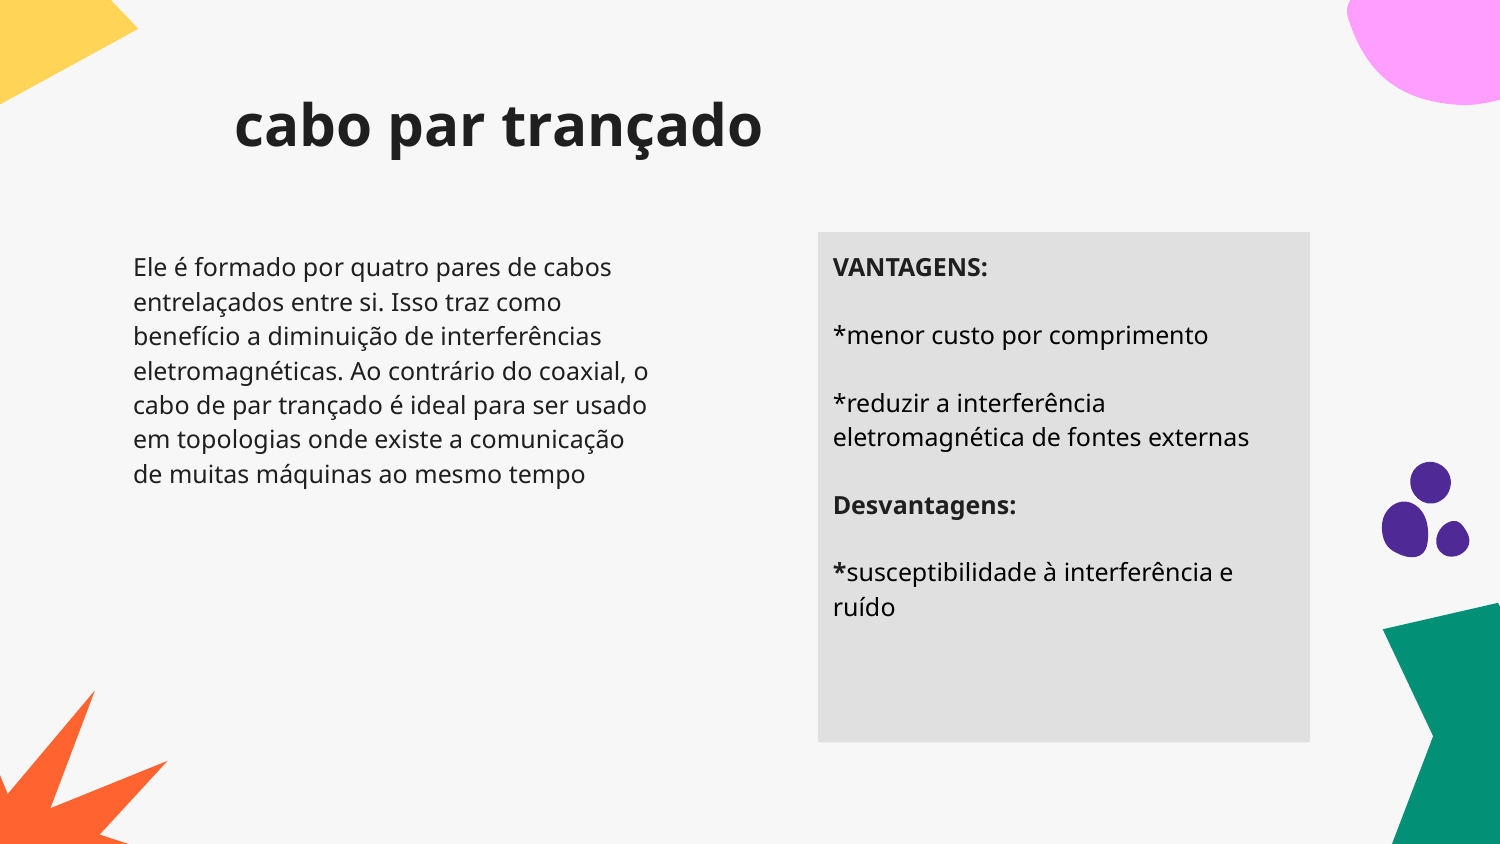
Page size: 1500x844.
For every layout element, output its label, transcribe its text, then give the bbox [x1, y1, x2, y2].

text_box VANTAGENS: *menor custo por comprimento *reduzir a interferência eletromagnética de fontes externas Desvantagens: *susceptibilidade à interferência e ruído [817, 232, 1311, 743]
title cabo par trançado [118, 72, 881, 167]
subtitle Ele é formado por quatro pares de cabos entrelaçados entre si. Isso traz como benefício a diminuição de interferências eletromagnéticas. Ao contrário do coaxial, o cabo de par trançado é ideal para ser usado em topologias onde existe a comunicação de muitas máquinas ao mesmo tempo [118, 232, 669, 449]
text_box [11, 259, 481, 729]
